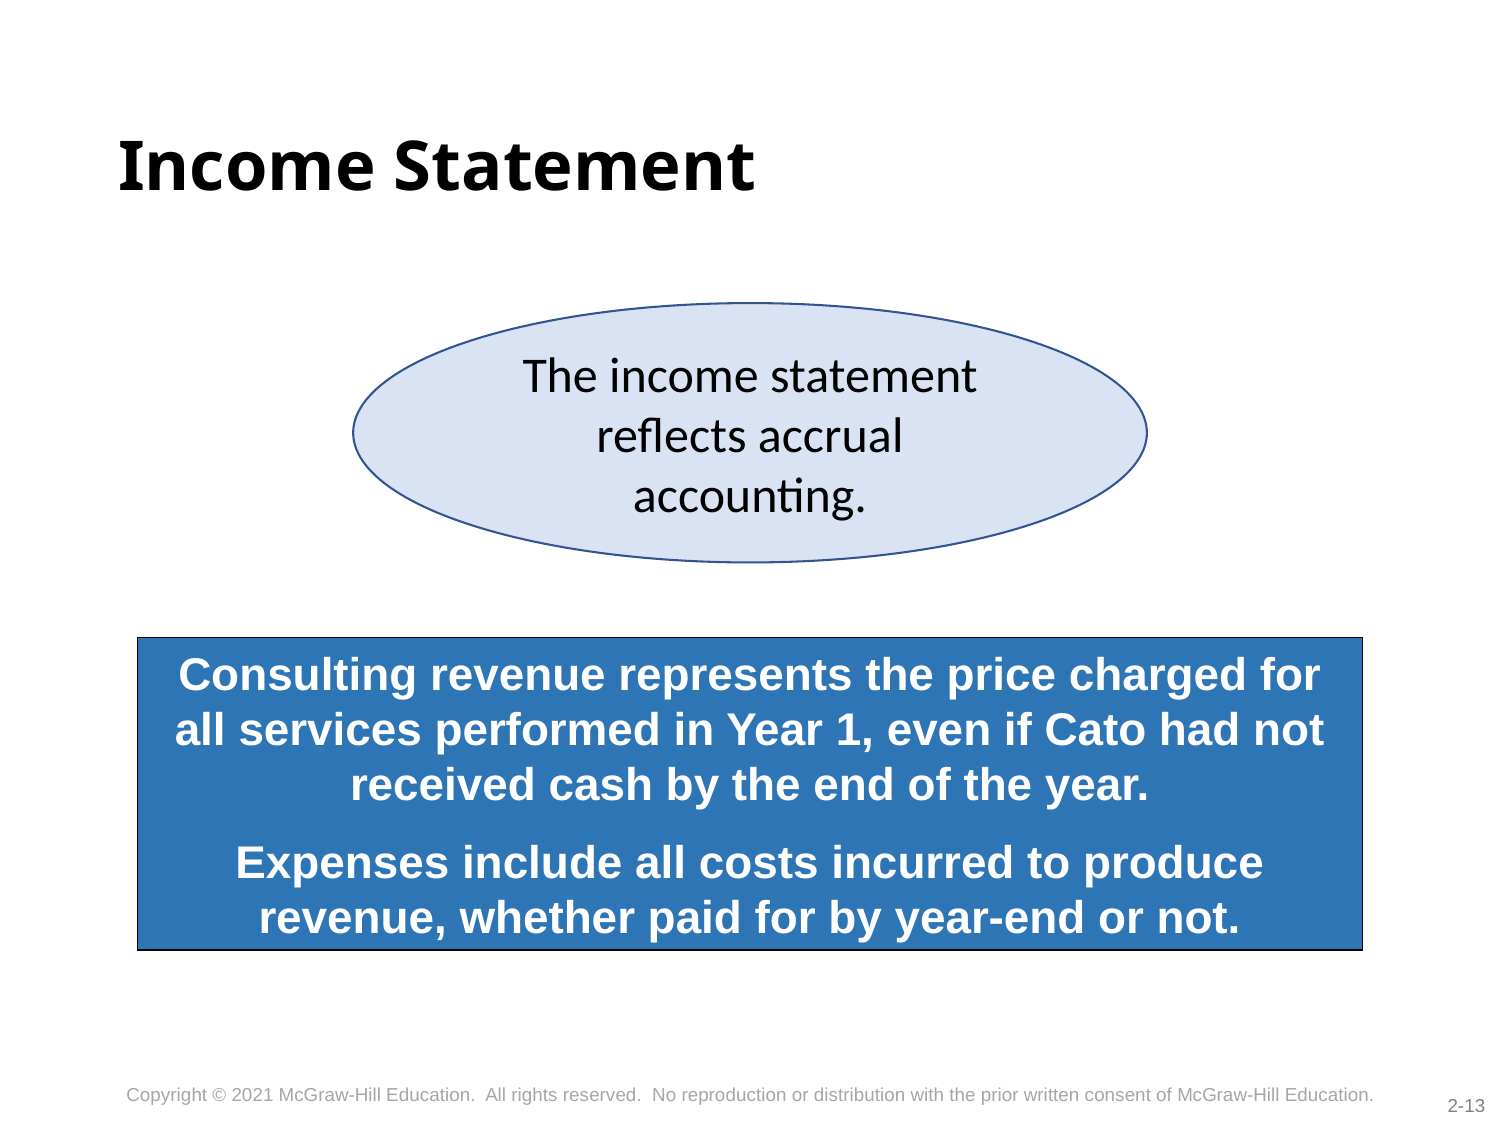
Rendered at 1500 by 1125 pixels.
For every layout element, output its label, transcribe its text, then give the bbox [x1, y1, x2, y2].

text_box The income statement reflects accrual accounting. [352, 302, 1148, 564]
title Income Statement [103, 59, 1397, 278]
text_box Consulting revenue represents the price charged for all services performed in Year 1, even if Cato had not received cash by the end of the year. Expenses include all costs incurred to produce revenue, whether paid for by year-end or not. [137, 637, 1363, 951]
